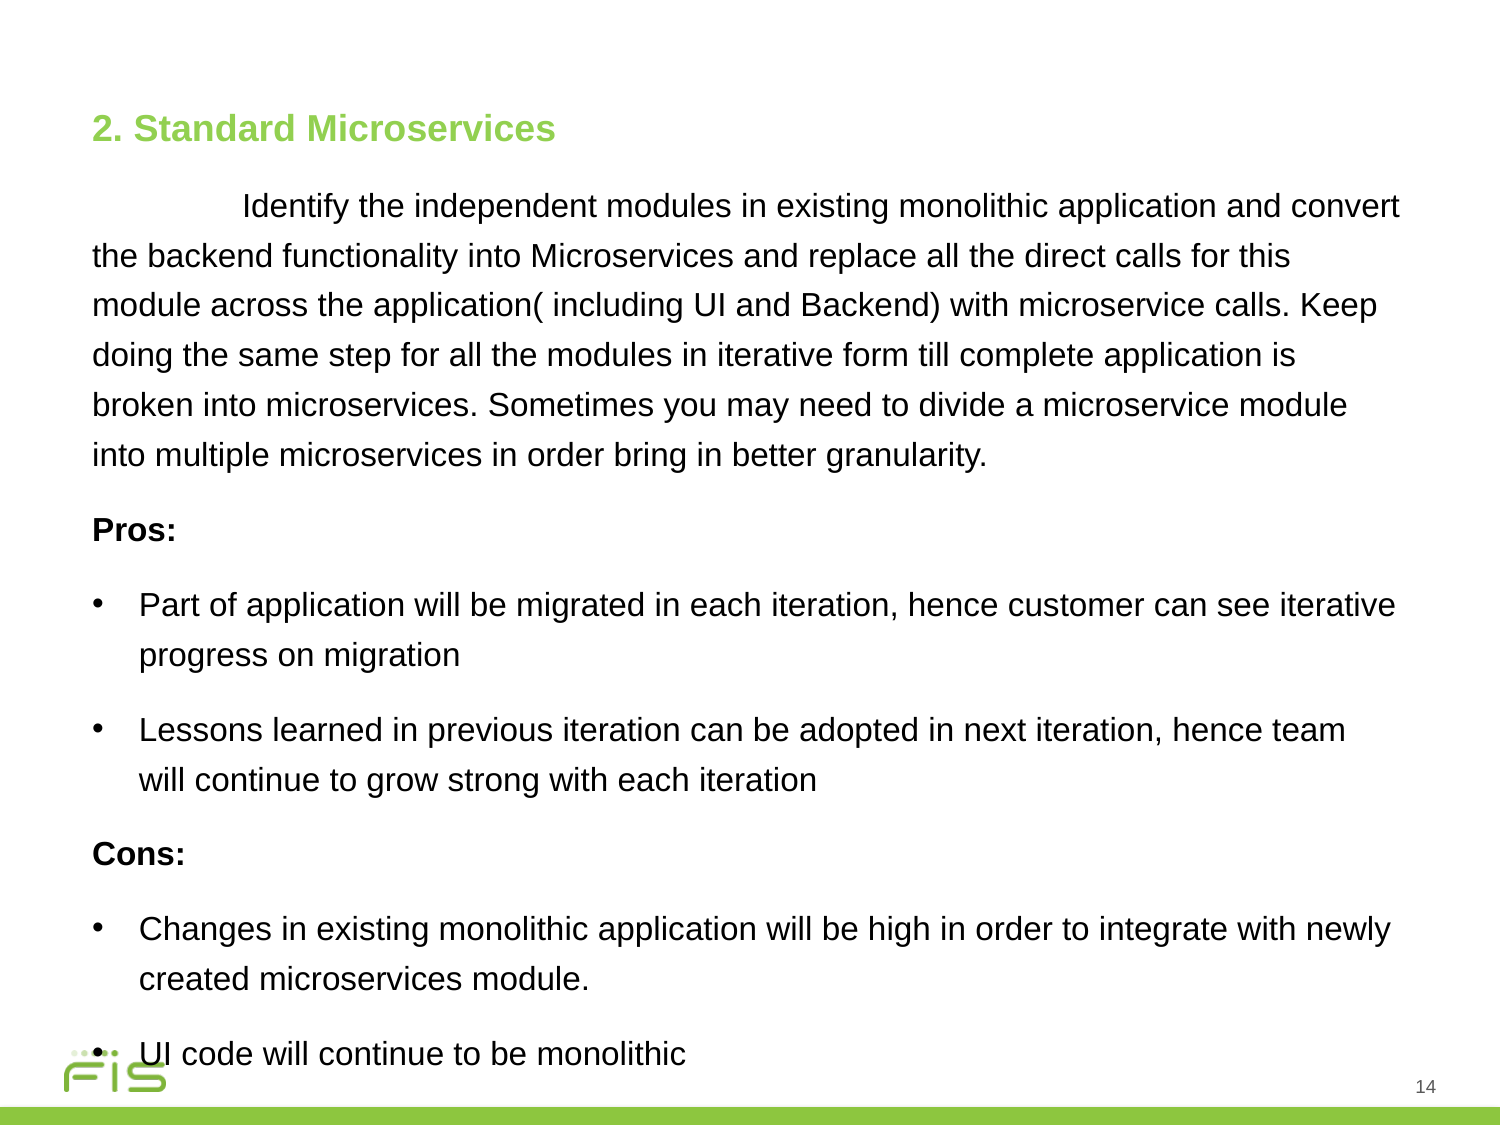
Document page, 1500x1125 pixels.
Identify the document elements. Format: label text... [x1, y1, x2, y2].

picture [64, 1050, 166, 1092]
text_box 2. Standard Microservices Identify the independent modules in existing monolithic application and convert the backend functionality into Microservices and replace all the direct calls for this module across the application( including UI and Backend) with microservice calls. Keep doing the same step for all the modules in iterative form till complete application is broken into microservices. Sometimes you may need to divide a microservice module into multiple microservices in order bring in better granularity. Pros: Part of application will be migrated in each iteration, hence customer can see iterative progress on migration Lessons learned in previous iteration can be adopted in next iteration, hence team will continue to grow strong with each iteration Cons: Changes in existing monolithic application will be high in order to integrate with newly created microservices module. UI code will continue to be monolithic [77, 105, 1417, 1080]
slide_number 14 [1359, 1071, 1437, 1101]
